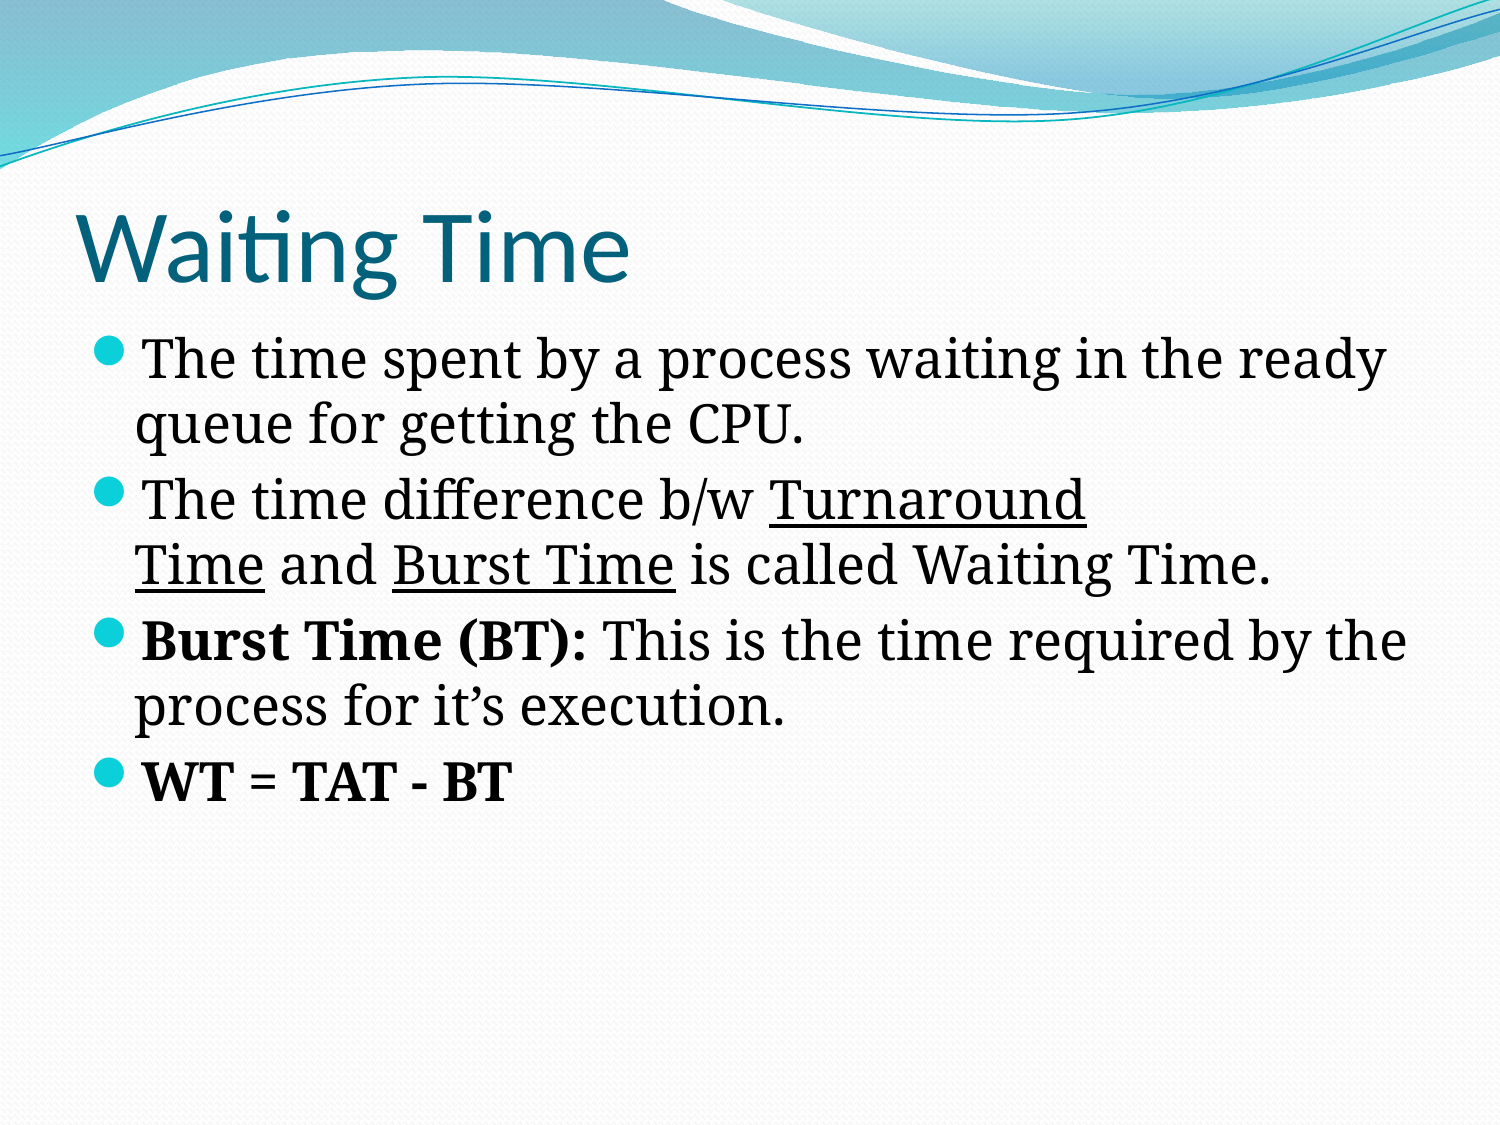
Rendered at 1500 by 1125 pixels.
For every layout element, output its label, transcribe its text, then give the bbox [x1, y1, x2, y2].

title Waiting Time [75, 115, 1425, 303]
list The time spent by a process waiting in the ready queue for getting the CPU. The time difference b/w Turnaround Time and Burst Time is called Waiting Time. Burst Time (BT): This is the time required by the process for it’s execution. WT = TAT - BT [75, 317, 1425, 1038]
